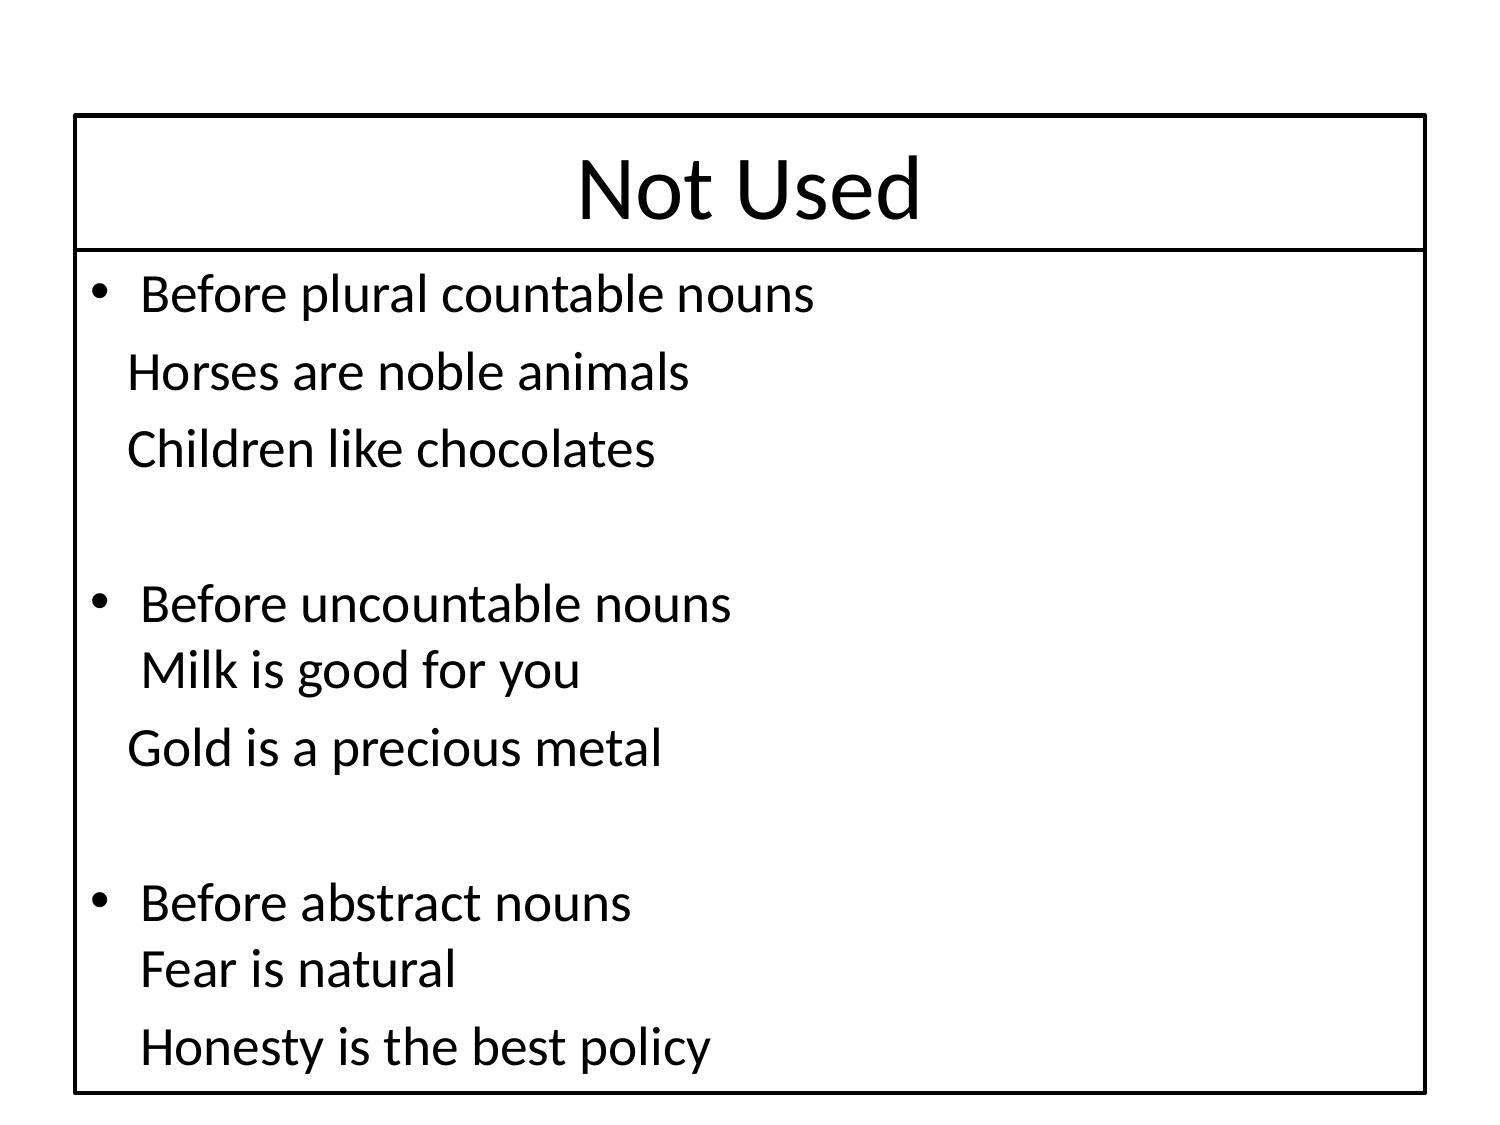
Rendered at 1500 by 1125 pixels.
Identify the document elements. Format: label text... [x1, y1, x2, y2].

list Before plural countable nouns Horses are noble animals Children like chocolates Before uncountable nouns Milk is good for you Gold is a precious metal Before abstract nouns Fear is natural Honesty is the best policy [73, 248, 1427, 1095]
title Not Used [73, 113, 1427, 248]
